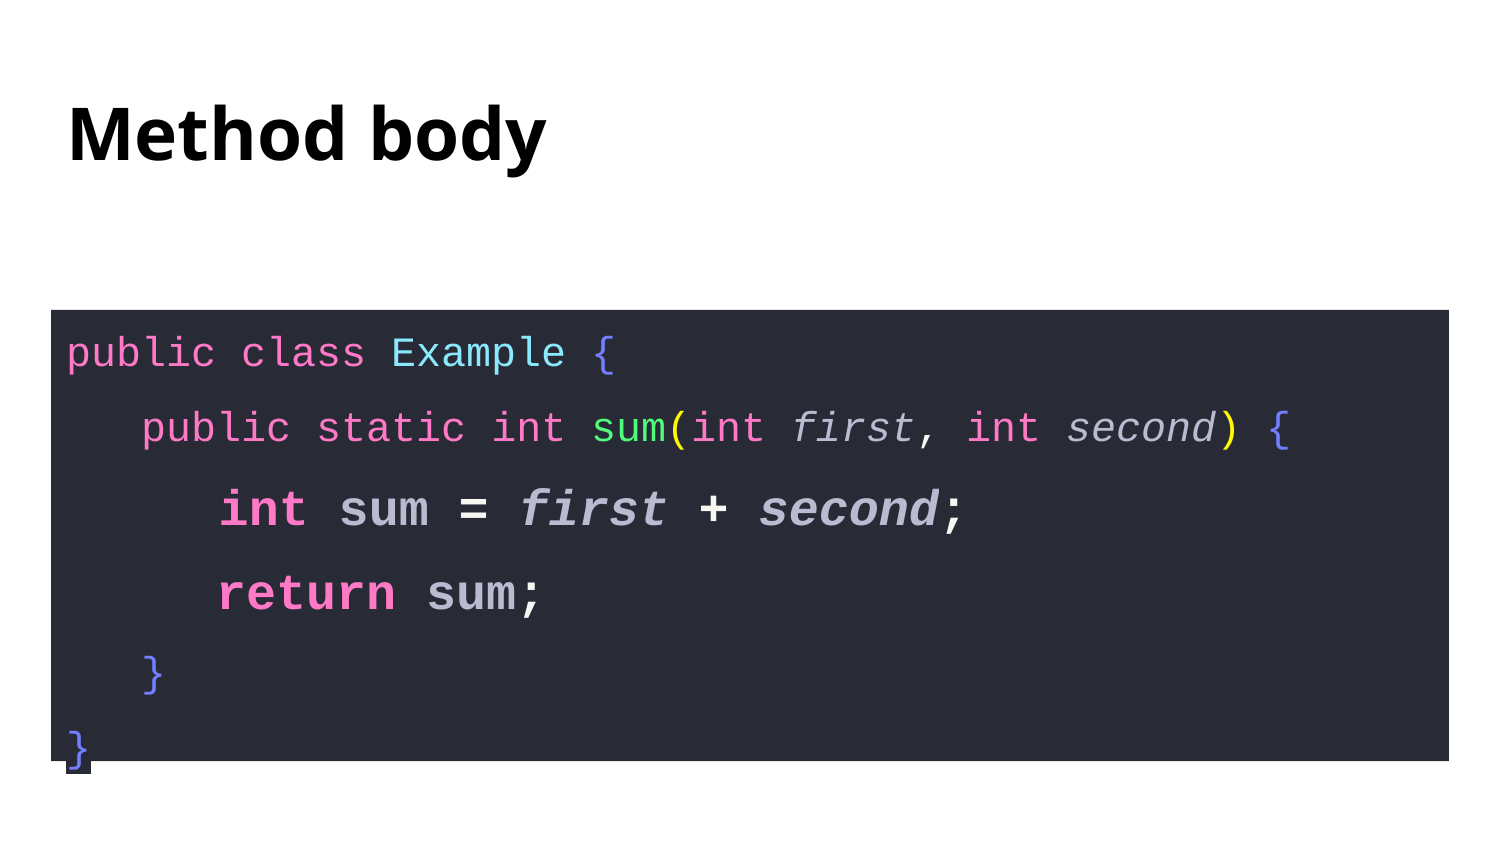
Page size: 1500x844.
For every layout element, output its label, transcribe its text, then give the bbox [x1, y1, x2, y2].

title Method body [51, 72, 1449, 167]
list public class Example { public static int sum(int first, int second) { int sum = first + second; return sum; } } [51, 309, 1449, 762]
